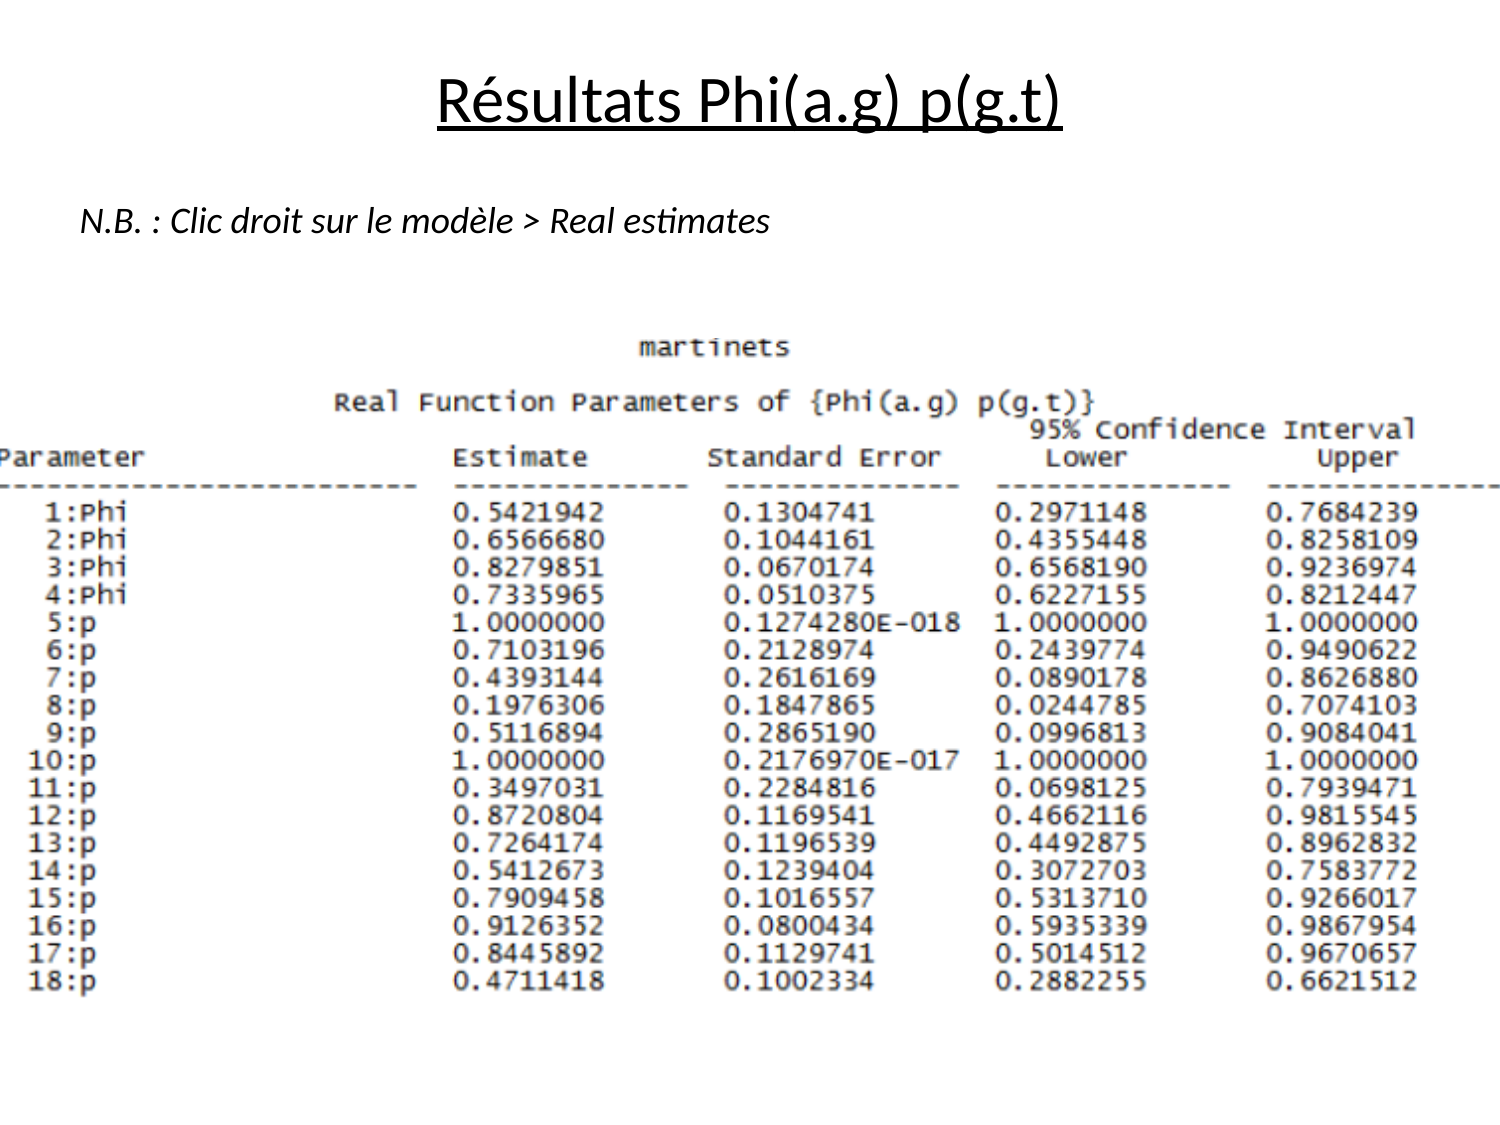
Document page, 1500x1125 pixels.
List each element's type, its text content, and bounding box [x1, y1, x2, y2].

text_box Résultats Phi(a.g) p(g.t) [17, 1, 1483, 190]
picture [0, 337, 1500, 1060]
text_box N.B. : Clic droit sur le modèle > Real estimates [64, 189, 1400, 249]
